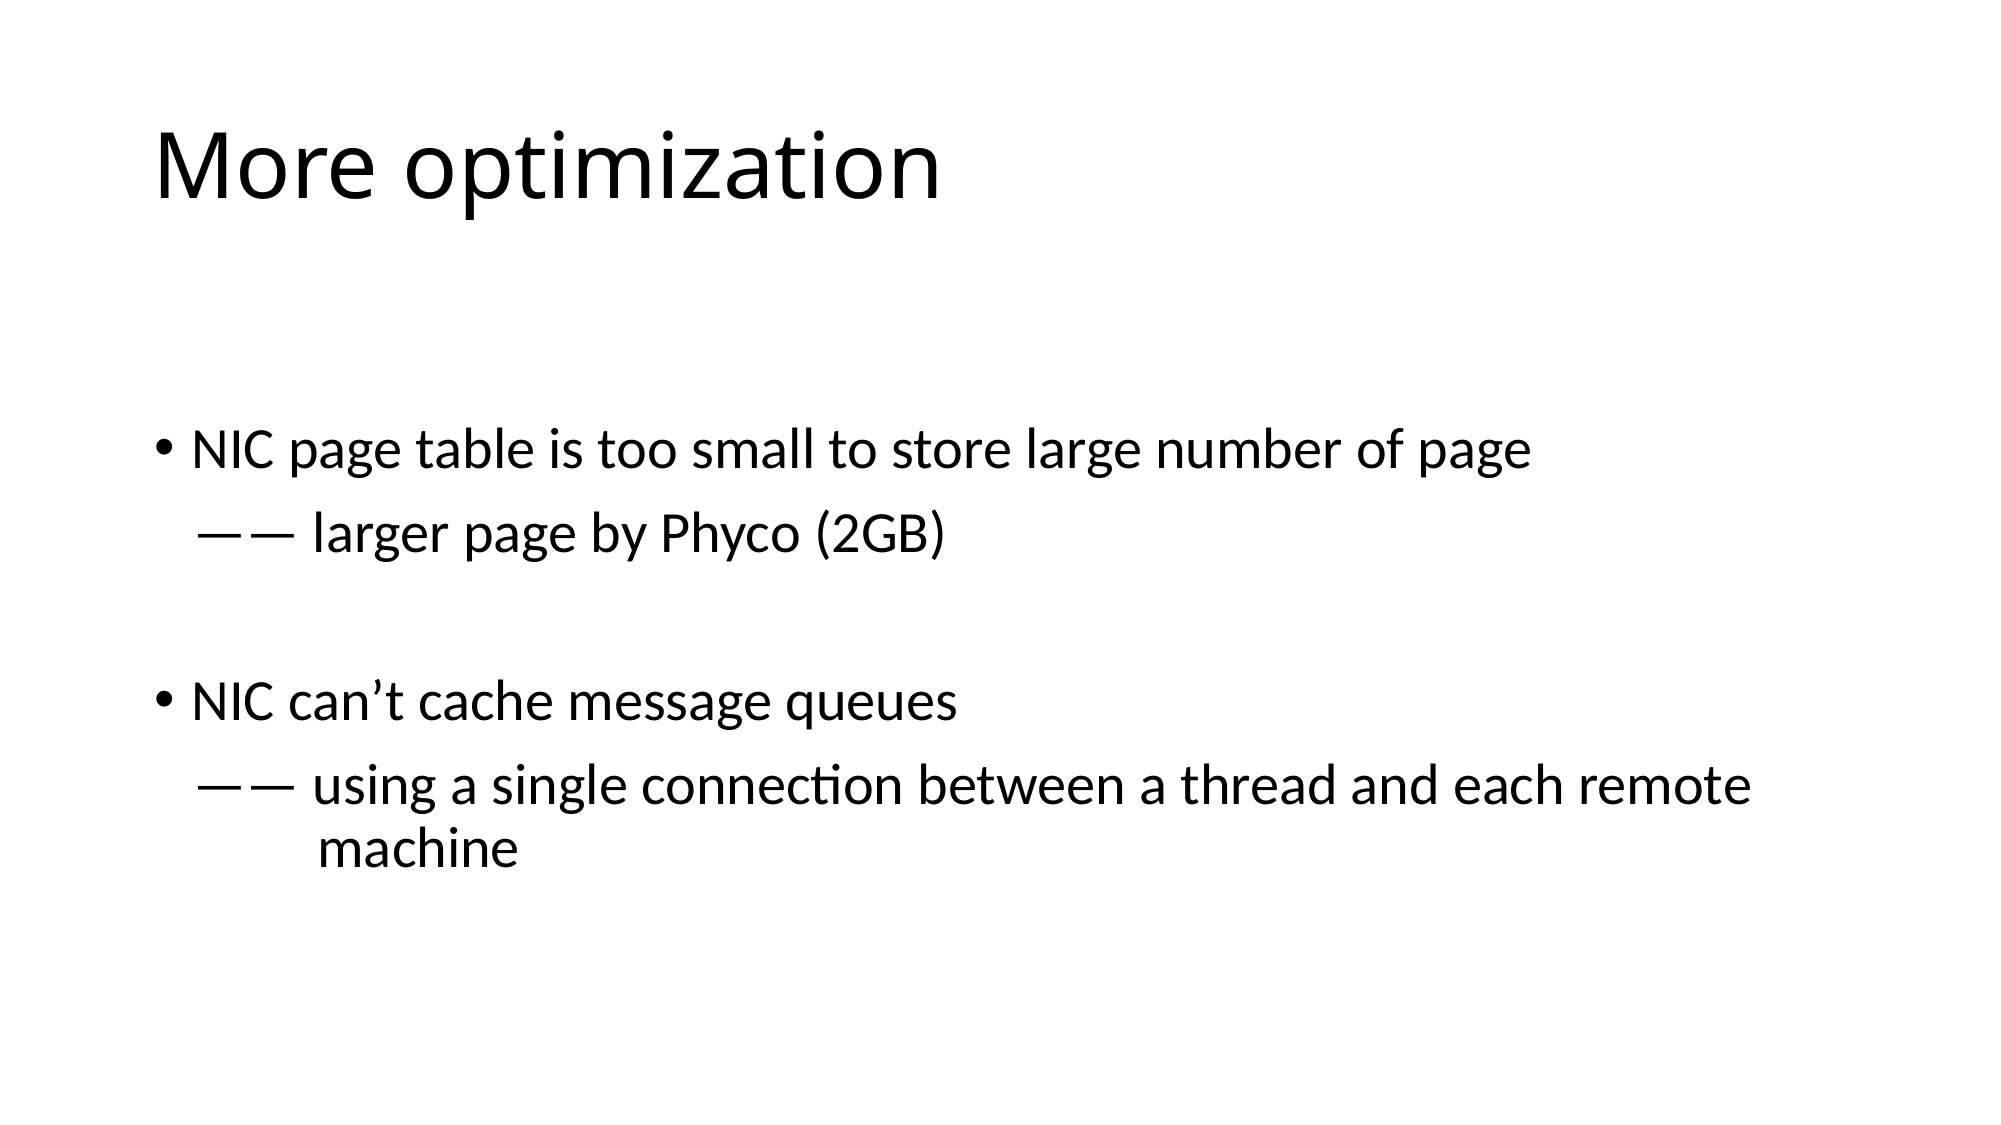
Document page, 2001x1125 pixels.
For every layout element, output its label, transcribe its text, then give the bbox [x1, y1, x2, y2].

title More optimization [137, 59, 1863, 278]
list NIC page table is too small to store large number of page —— larger page by Phyco (2GB) NIC can’t cache message queues —— using a single connection between a thread and each remote machine [139, 411, 1865, 1125]
